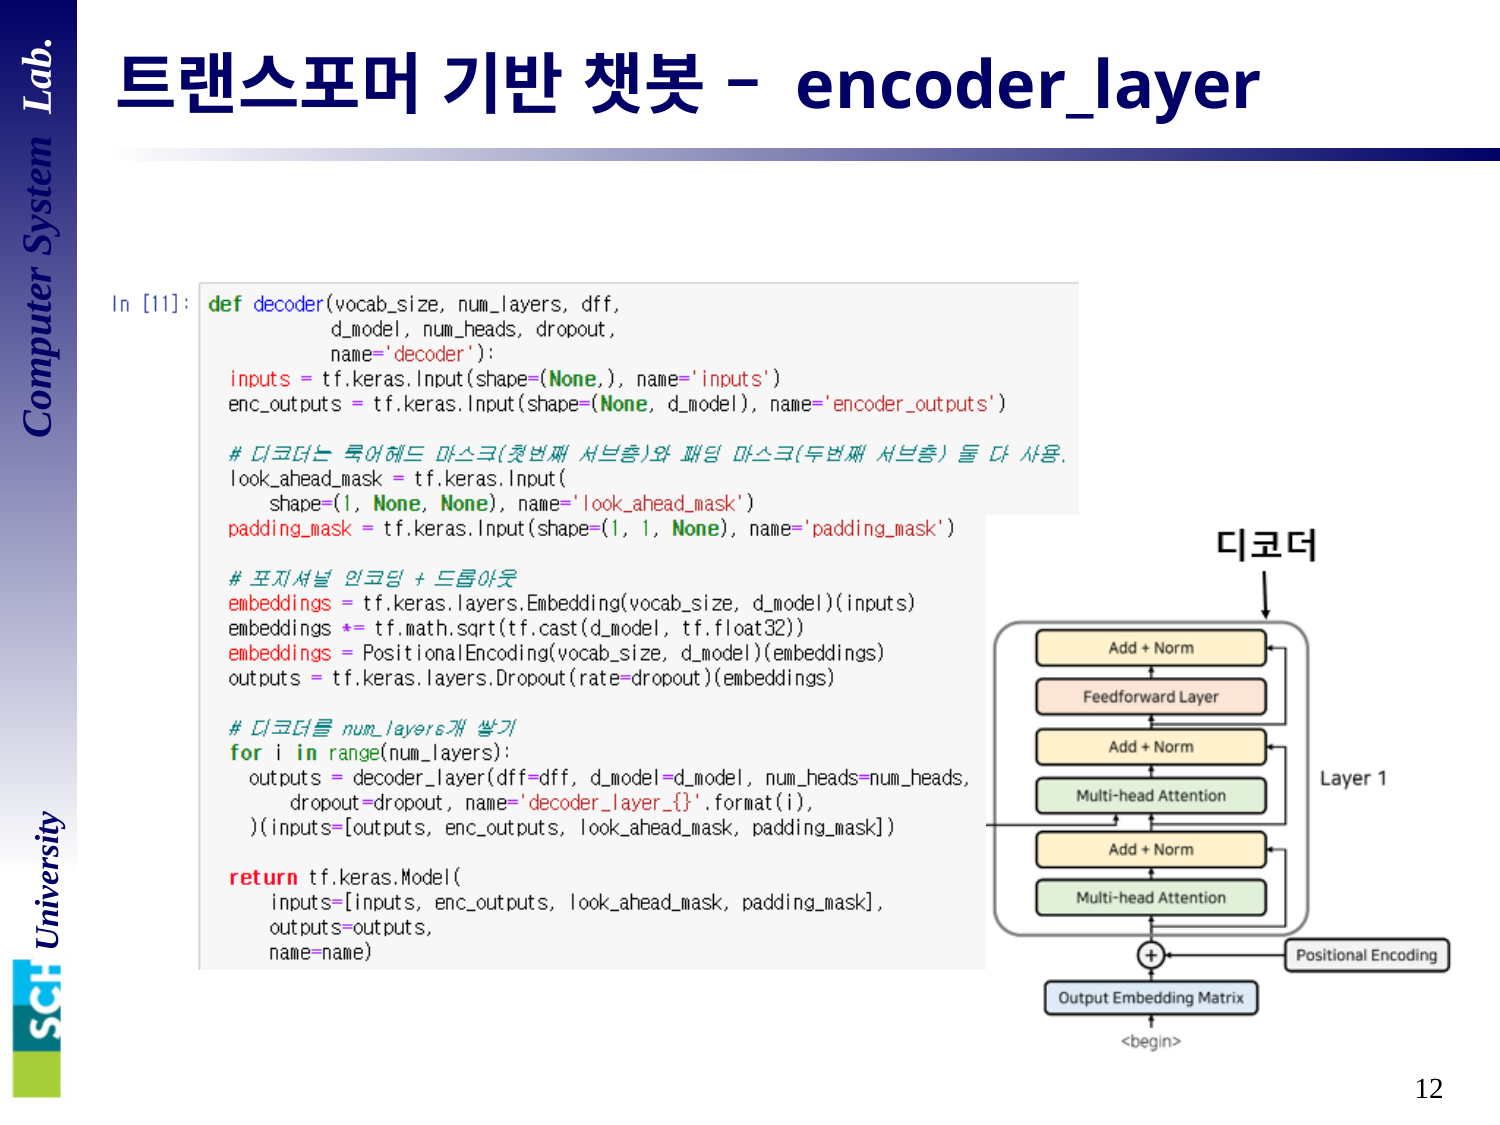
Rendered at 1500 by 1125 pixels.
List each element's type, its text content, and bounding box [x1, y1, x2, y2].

picture [95, 278, 1463, 1061]
picture [5, 952, 69, 1104]
title 트랜스포머 기반 챗봇 – encoder_layer [100, 23, 1436, 141]
